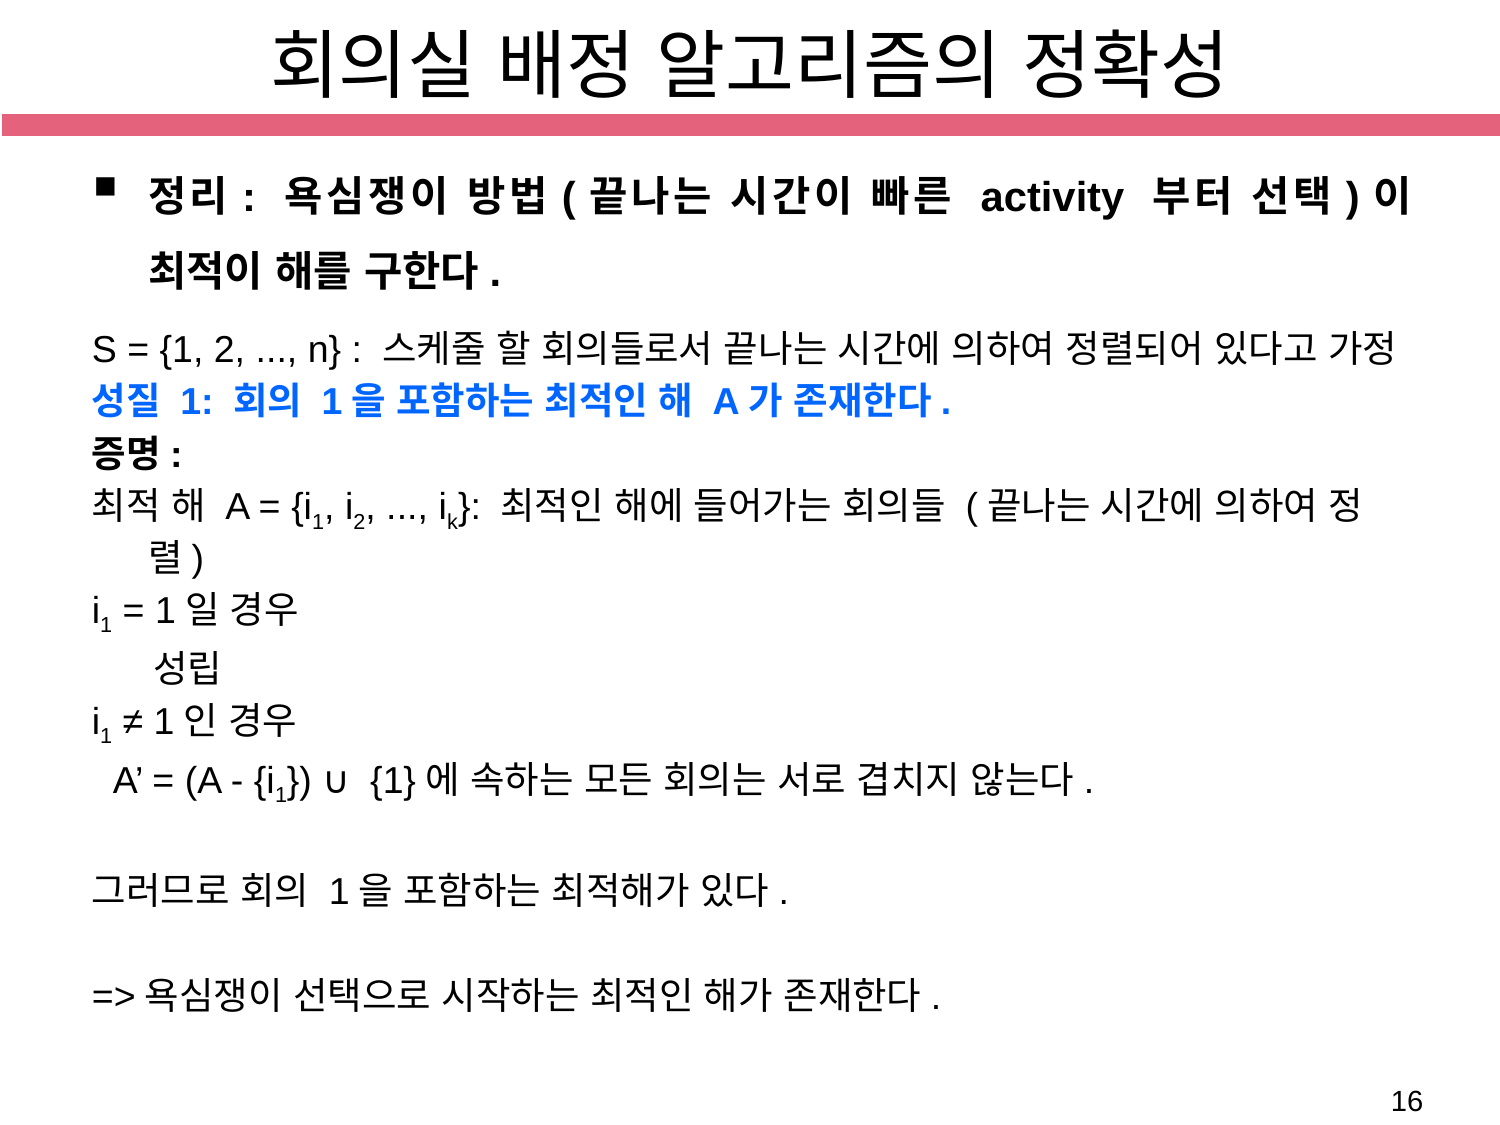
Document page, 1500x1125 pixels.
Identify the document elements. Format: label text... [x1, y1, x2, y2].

title 회의실 배정 알고리즘의 정확성 [112, 0, 1388, 126]
list 정리: 욕심쟁이 방법(끝나는 시간이 빠른 activity 부터 선택)이 최적이 해를 구한다. S = {1, 2, ..., n} : 스케줄 할 회의들로서 끝나는 시간에 의하여 정렬되어 있다고 가정 성질 1: 회의 1을 포함하는 최적인 해 A가 존재한다. 증명: 최적 해 A = {i1, i2, ..., ik}: 최적인 해에 들어가는 회의들 (끝나는 시간에 의하여 정렬) i1 = 1일 경우 성립 i1 ≠ 1인 경우 A’ = (A - {i1}) ∪ {1}에 속하는 모든 회의는 서로 겹치지 않는다. 그러므로 회의 1을 포함하는 최적해가 있다. =>욕심쟁이 선택으로 시작하는 최적인 해가 존재한다. [76, 137, 1427, 1083]
